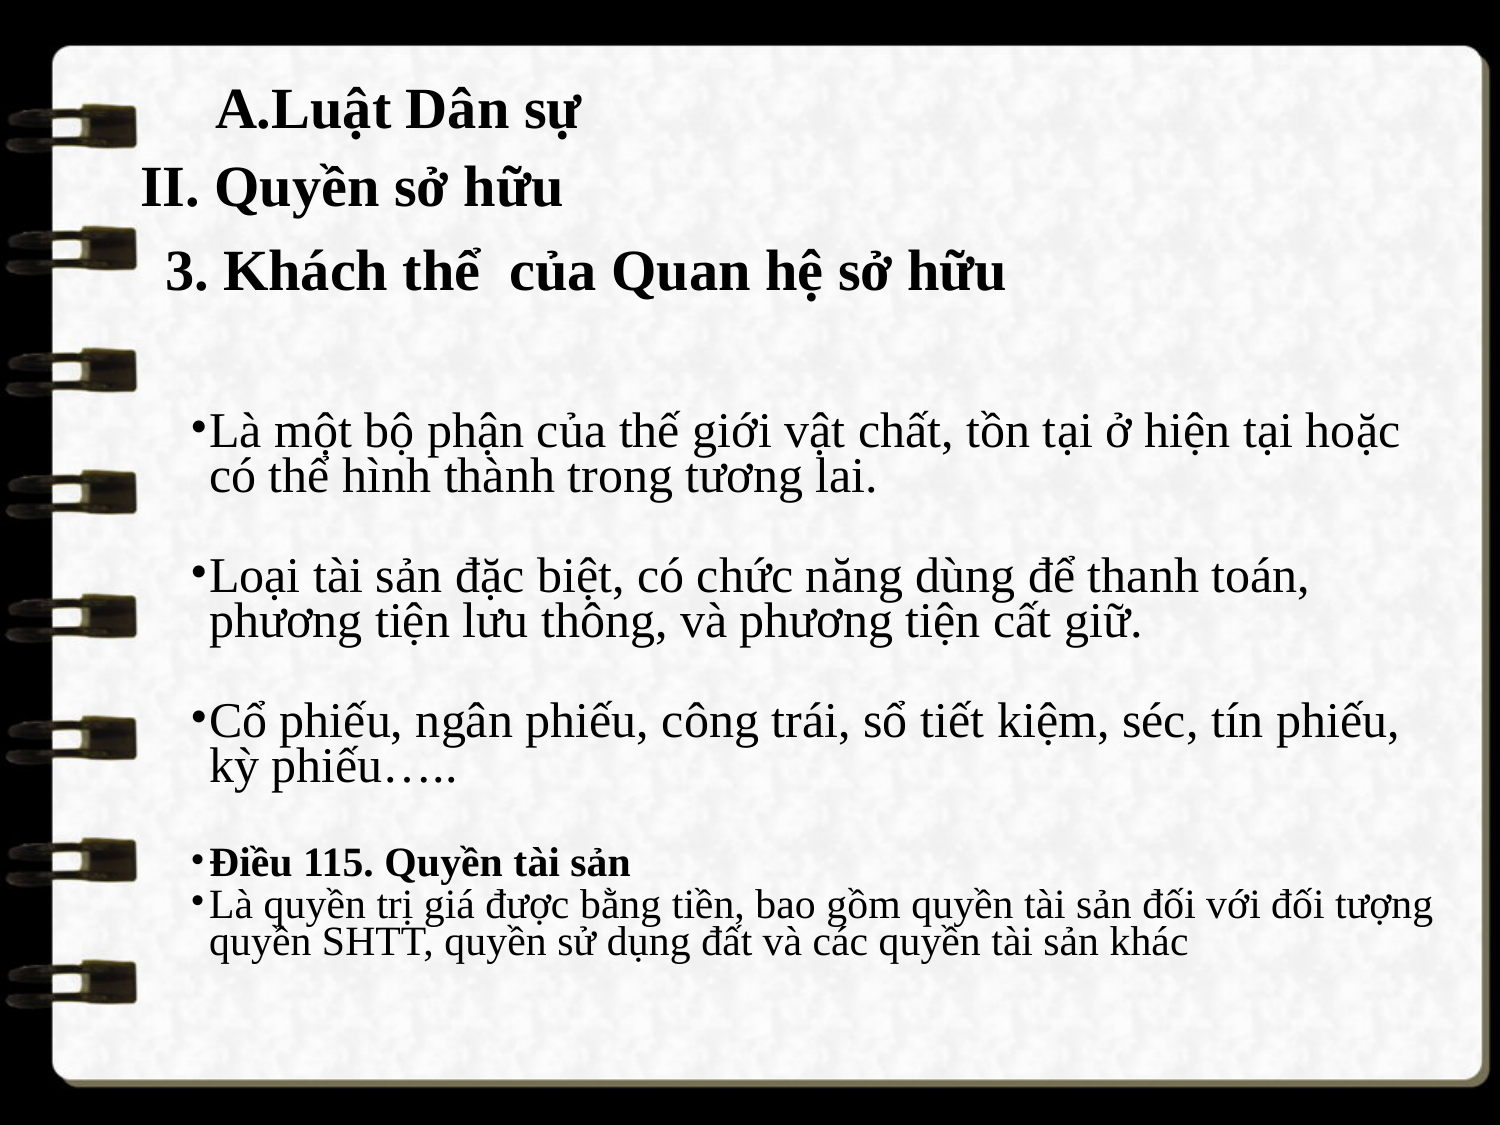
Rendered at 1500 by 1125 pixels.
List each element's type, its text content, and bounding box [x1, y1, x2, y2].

text_box Là một bộ phận của thế giới vật chất, tồn tại ở hiện tại hoặc có thể hình thành trong tương lai. Loại tài sản đặc biệt, có chức năng dùng để thanh toán, phương tiện lưu thông, và phương tiện cất giữ. Cổ phiếu, ngân phiếu, công trái, sổ tiết kiệm, séc, tín phiếu, kỳ phiếu….. Điều 115. Quyền tài sản Là quyền trị giá được bằng tiền, bao gồm quyền tài sản đối với đối tượng quyền SHTT, quyền sử dụng đất và các quyền tài sản khác [174, 312, 1450, 1063]
picture [0, 0, 1500, 1125]
text_box 3. Khách thể của Quan hệ sở hữu [150, 224, 1313, 311]
list A.Luật Dân sự II. Quyền sở hữu [125, 62, 1475, 250]
